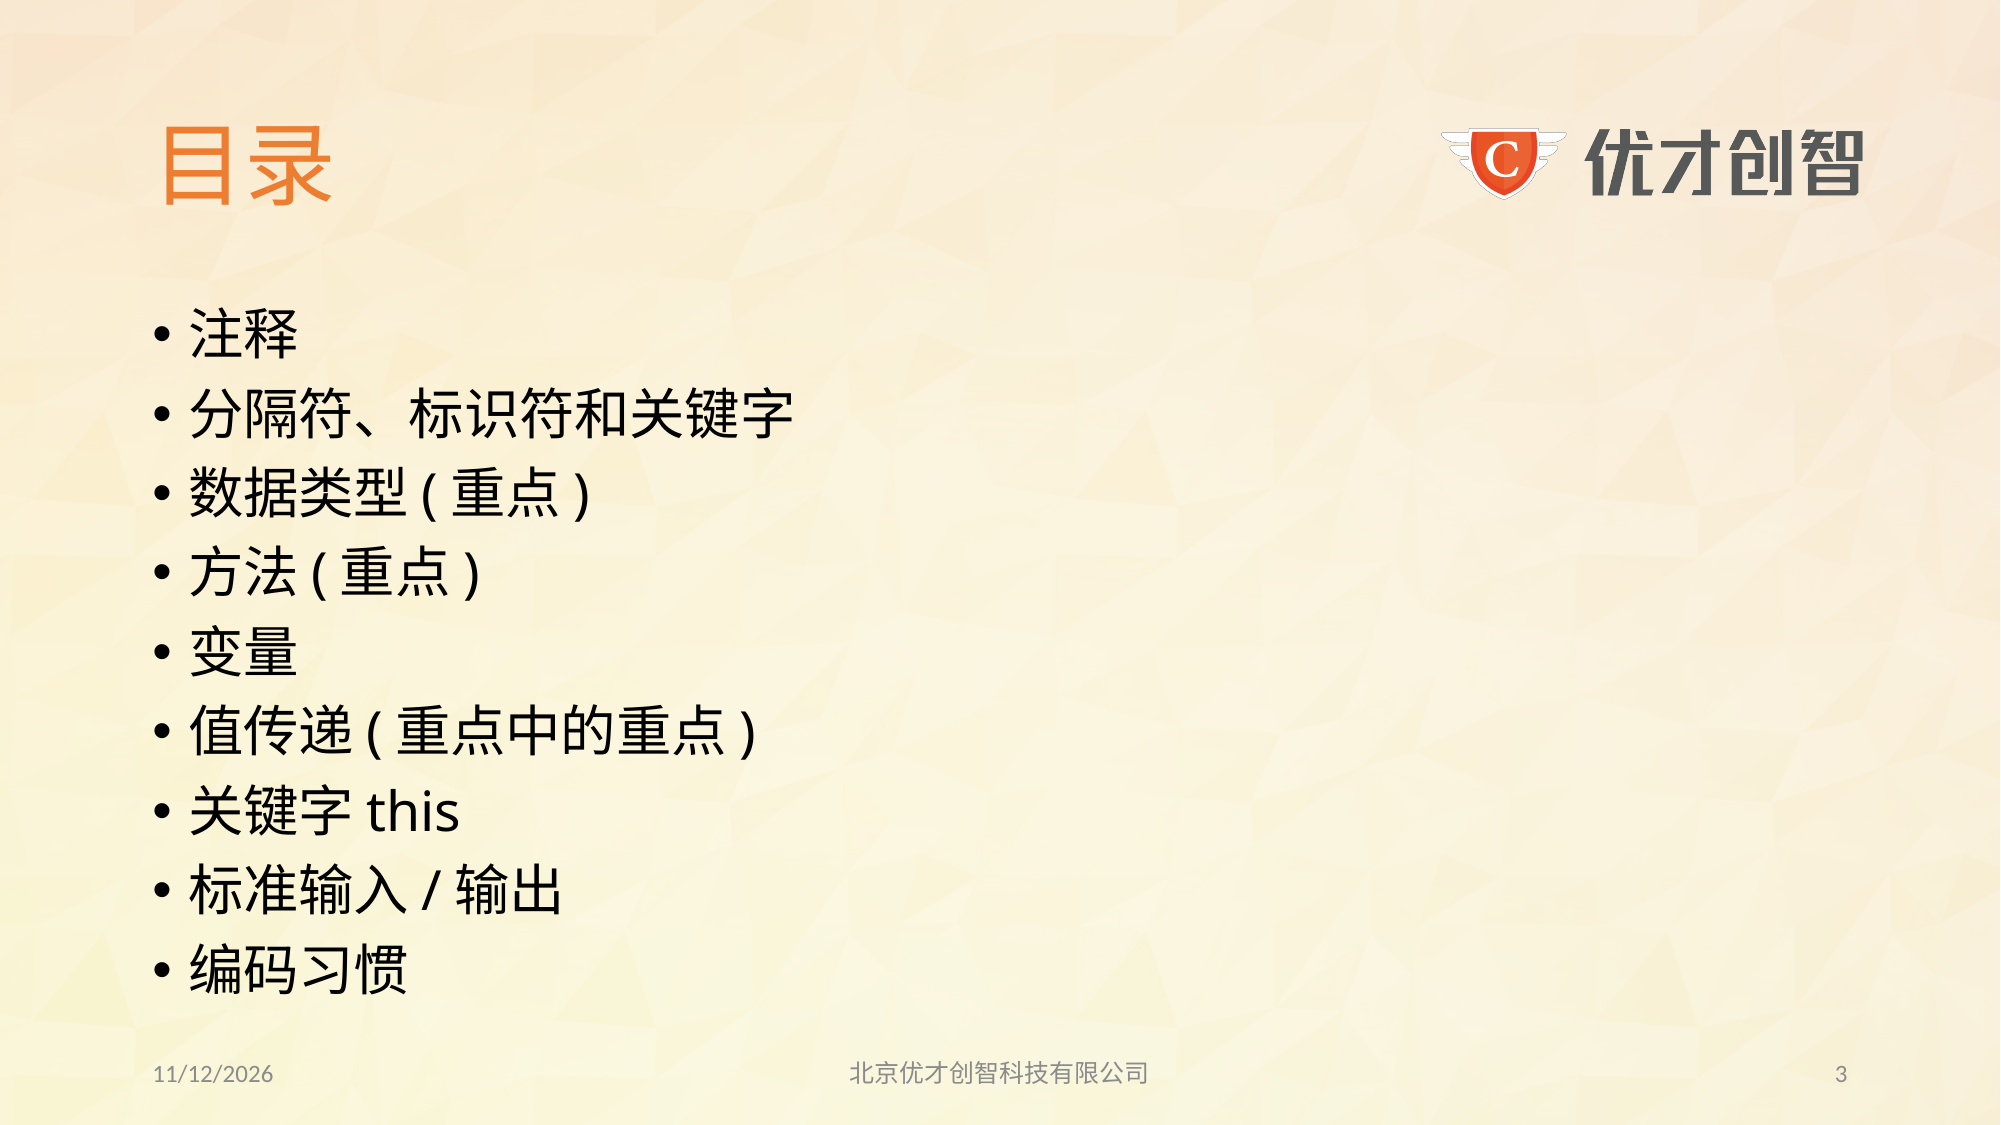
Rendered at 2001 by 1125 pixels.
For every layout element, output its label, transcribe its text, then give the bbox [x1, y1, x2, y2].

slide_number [137, 1042, 588, 1103]
title 目录 [137, 59, 1441, 278]
list 注释 分隔符、标识符和关键字 数据类型(重点) 方法(重点) 变量 值传递(重点中的重点) 关键字this 标准输入/输出 编码习惯 [137, 299, 1863, 1014]
picture [1441, 128, 1863, 200]
slide_number 2 [1412, 1042, 1863, 1103]
footer 北京优才创智科技有限公司 [662, 1042, 1338, 1103]
